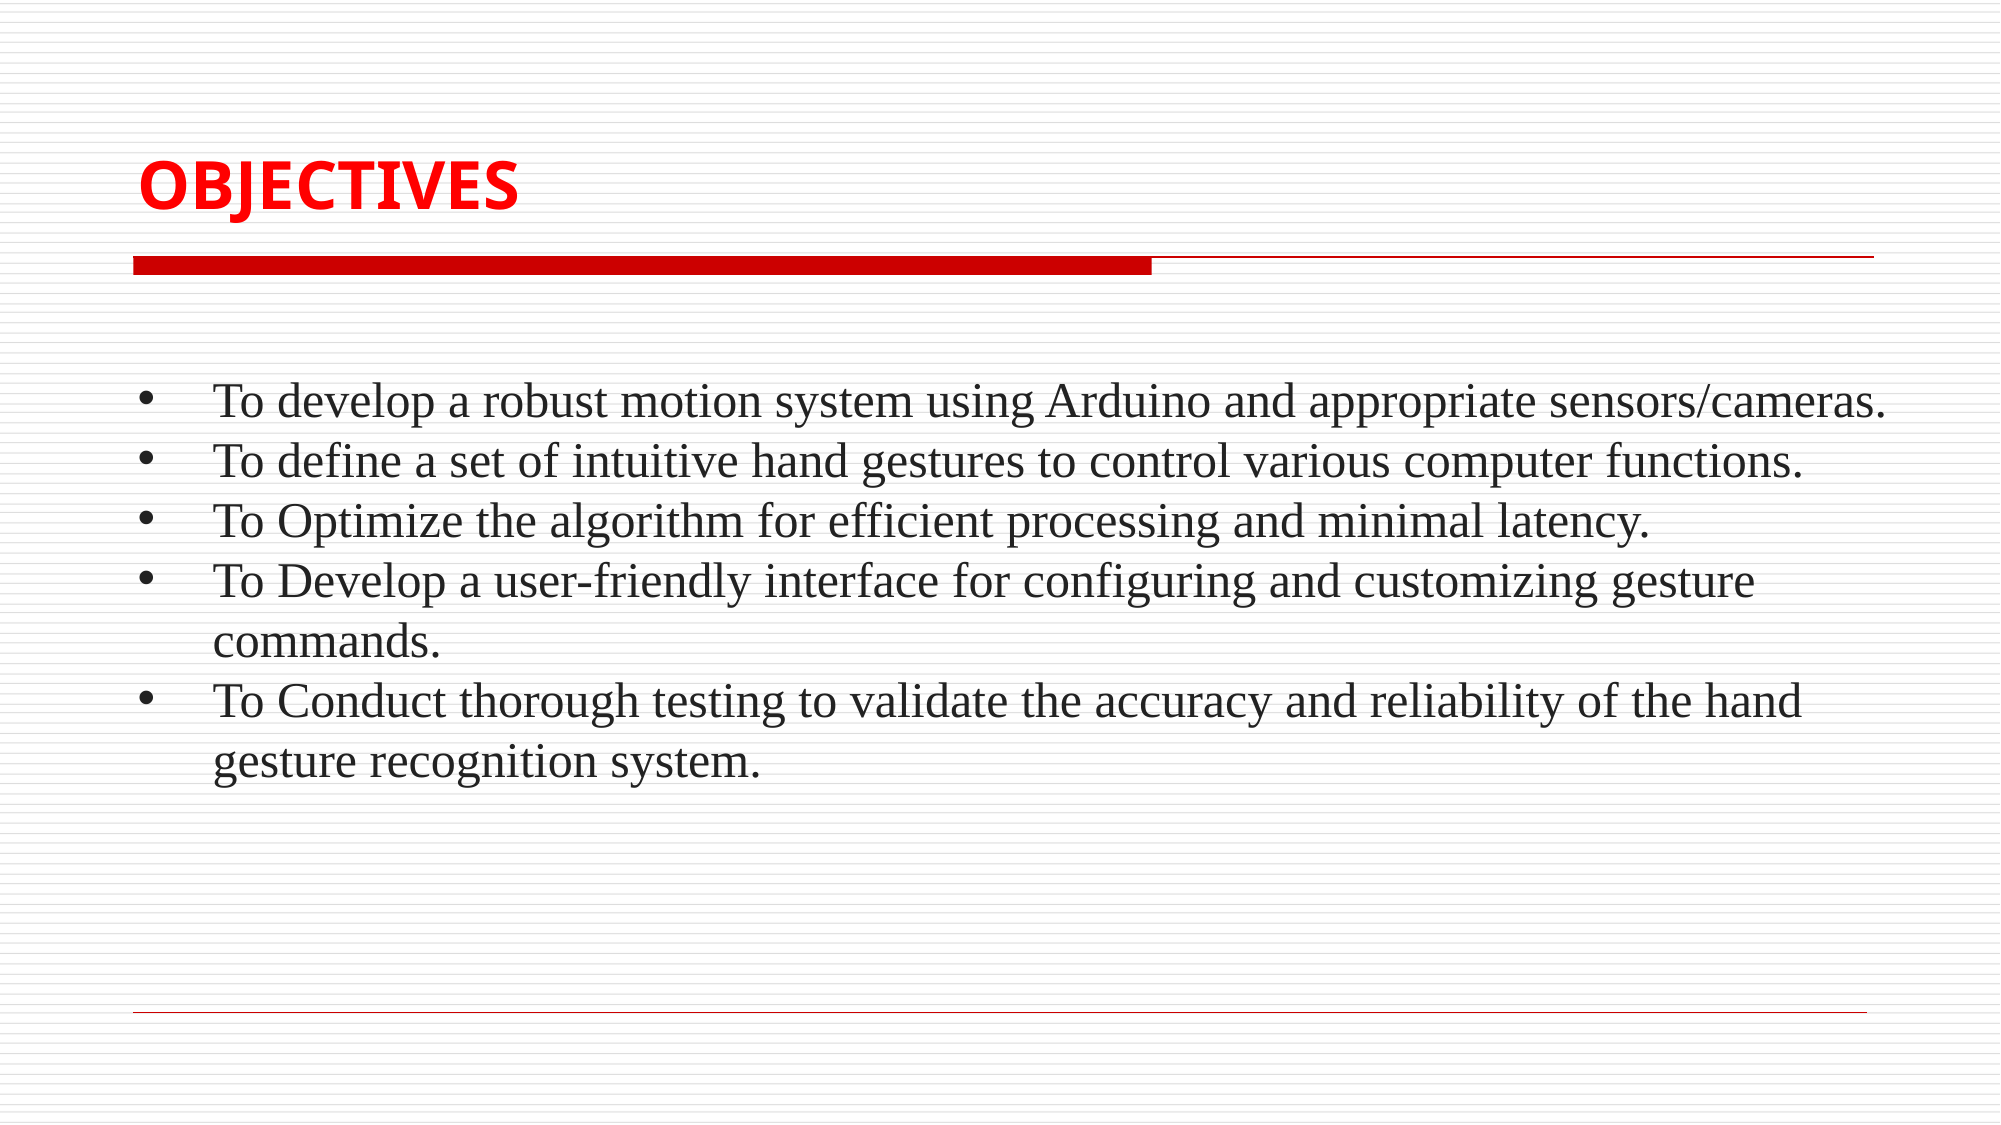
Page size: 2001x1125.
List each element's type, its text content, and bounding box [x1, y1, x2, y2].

list To develop a robust motion system using Arduino and appropriate sensors/cameras. To define a set of intuitive hand gestures to control various computer functions. To Optimize the algorithm for efficient processing and minimal latency. To Develop a user-friendly interface for configuring and customizing gesture commands. To Conduct thorough testing to validate the accuracy and reliability of the hand gesture recognition system. [137, 299, 1950, 853]
picture [0, 0, 2000, 1125]
title OBJECTIVES [137, 142, 1863, 224]
